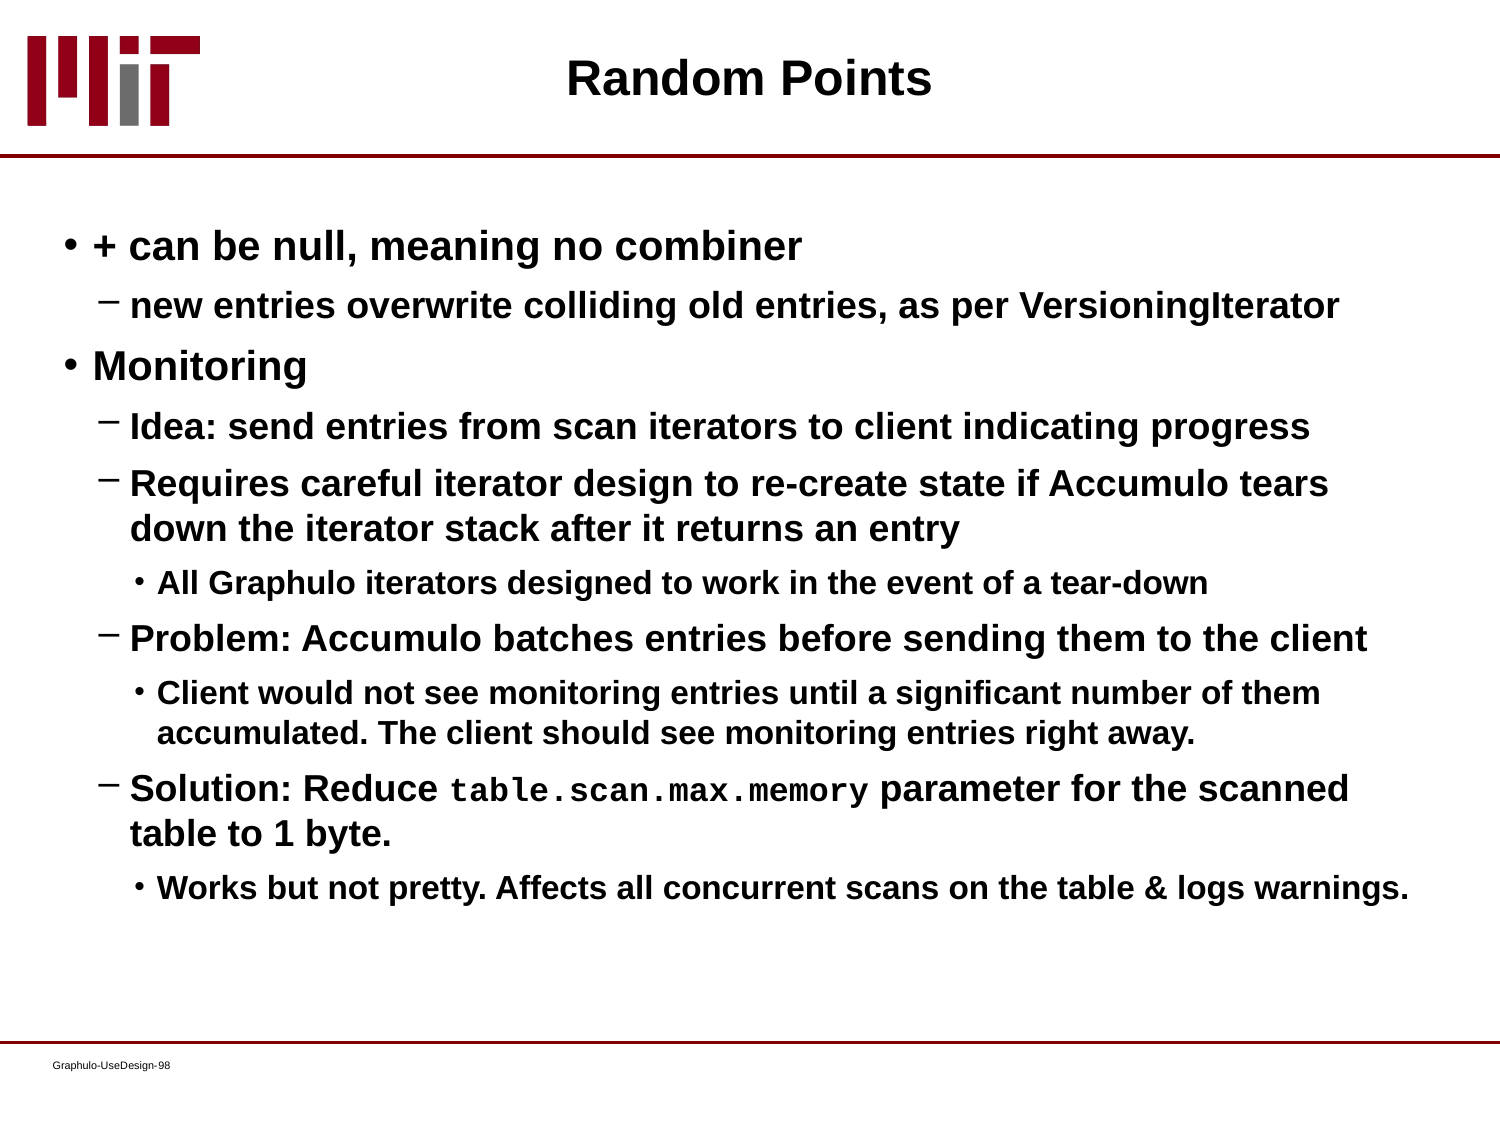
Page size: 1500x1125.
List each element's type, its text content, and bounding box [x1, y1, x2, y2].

list + can be null, meaning no combiner new entries overwrite colliding old entries, as per VersioningIterator Monitoring Idea: send entries from scan iterators to client indicating progress Requires careful iterator design to re-create state if Accumulo tears down the iterator stack after it returns an entry All Graphulo iterators designed to work in the event of a tear-down Problem: Accumulo batches entries before sending them to the client Client would not see monitoring entries until a significant number of them accumulated. The client should see monitoring entries right away. Solution: Reduce table.scan.max.memory parameter for the scanned table to 1 byte. Works but not pretty. Affects all concurrent scans on the table & logs warnings. [48, 211, 1452, 1004]
picture [23, 31, 154, 134]
title Random Points [154, 16, 1346, 151]
